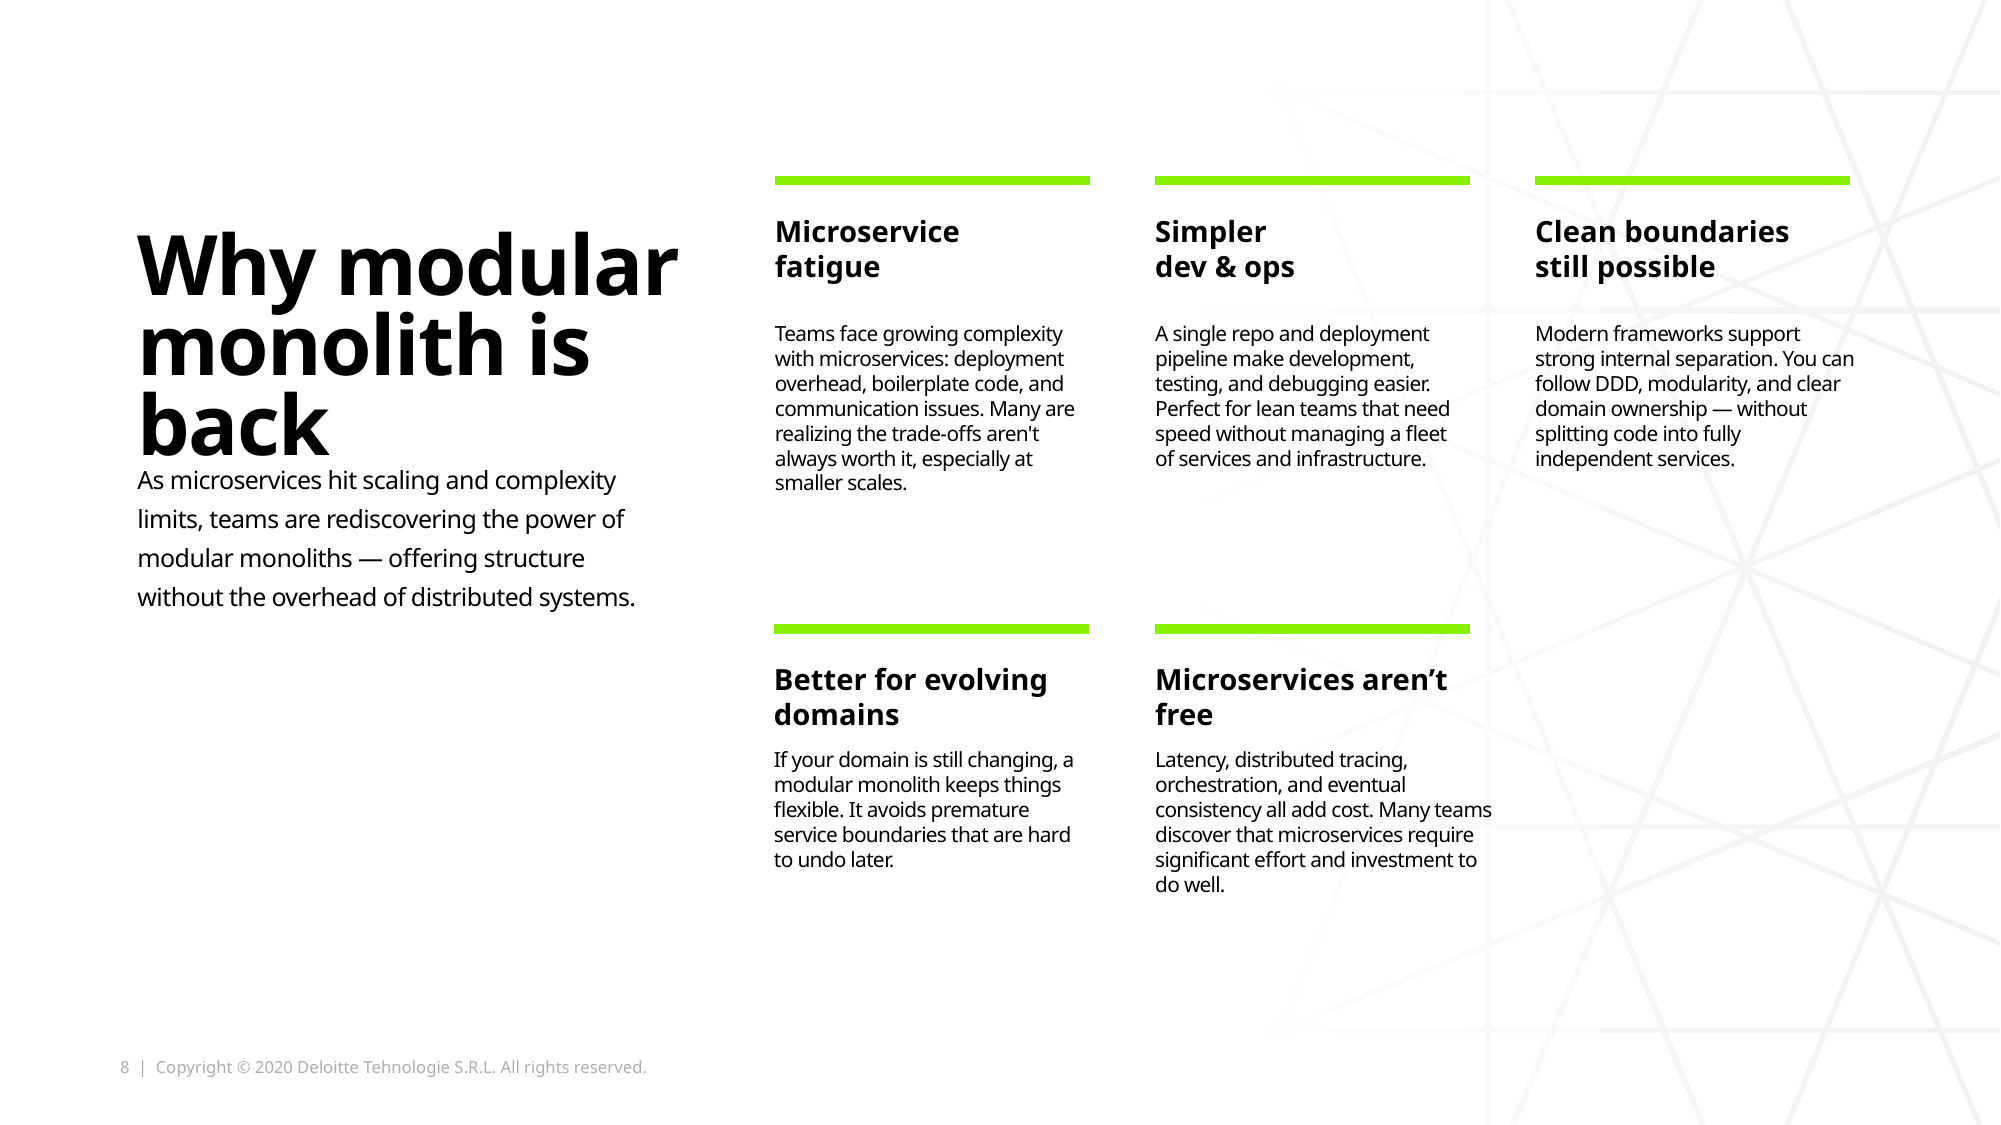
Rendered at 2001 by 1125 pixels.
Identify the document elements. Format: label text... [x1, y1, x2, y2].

text_box If your domain is still changing, a modular monolith keeps things flexible. It avoids premature service boundaries that are hard to undo later. [773, 746, 1089, 825]
text_box Modern frameworks support strong internal separation. You can follow DDD, modularity, and clear domain ownership — without splitting code into fully independent services. [1535, 320, 1863, 399]
text_box Microservice fatigue [774, 212, 976, 249]
list As microservices hit scaling and complexity limits, teams are rediscovering the power of modular monoliths — offering structure without the overhead of distributed systems. [137, 455, 652, 648]
text_box A single repo and deployment pipeline make development, testing, and debugging easier. Perfect for lean teams that need speed without managing a fleet of services and infrastructure. [1155, 320, 1460, 399]
text_box [1066, 0, 2000, 1125]
text_box Better for evolving domains [774, 661, 1067, 697]
text_box Latency, distributed tracing, orchestration, and eventual consistency all add cost. Many teams discover that microservices require significant effort and investment to do well. [1155, 746, 1496, 825]
text_box Microservices aren’t free [1155, 661, 1460, 733]
title Why modular monolith is back [137, 224, 698, 417]
text_box Simpler dev & ops [1155, 212, 1319, 284]
text_box Teams face growing complexity with microservices: deployment overhead, boilerplate code, and communication issues. Many are realizing the trade-offs aren't always worth it, especially at smaller scales. [774, 320, 1090, 399]
text_box Clean boundaries still possible [1535, 212, 1806, 284]
